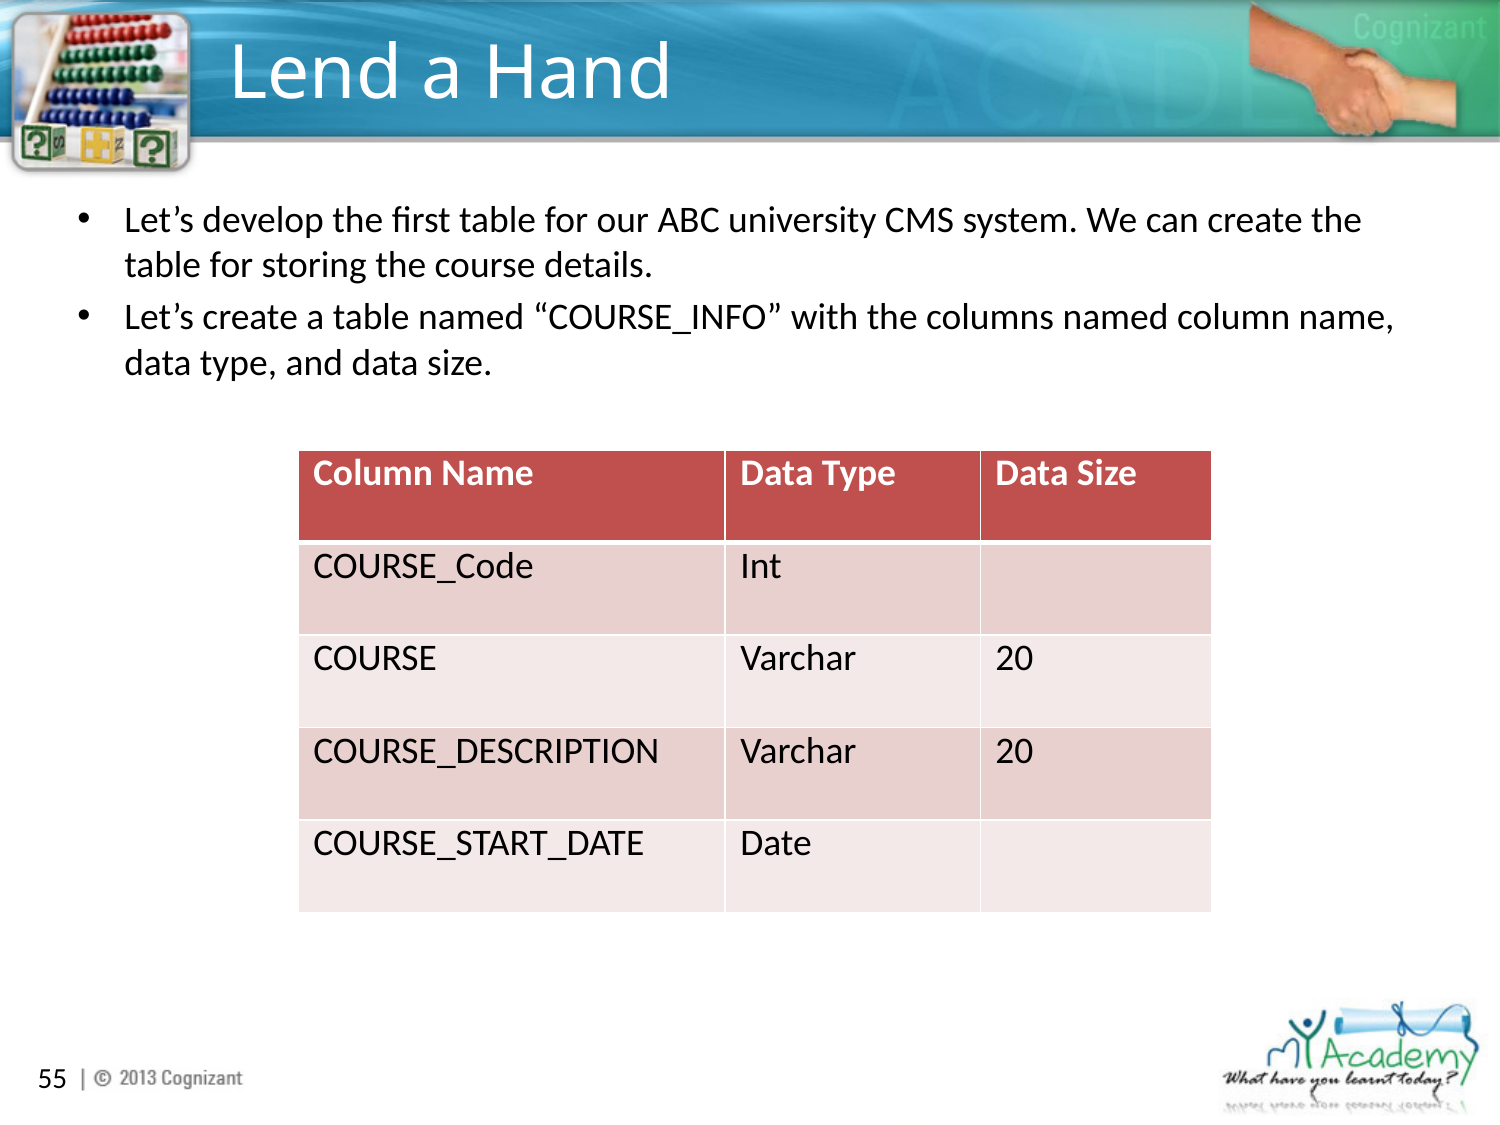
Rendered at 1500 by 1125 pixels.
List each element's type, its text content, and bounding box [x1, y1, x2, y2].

table_cell [981, 821, 1211, 912]
table_header Data Type [726, 451, 980, 540]
picture [0, 0, 1500, 1125]
text_box 55 [22, 1052, 98, 1098]
table_cell COURSE_Code [299, 545, 724, 634]
table_cell Varchar [726, 728, 980, 819]
table_cell 20 [981, 636, 1211, 727]
table_cell COURSE_DESCRIPTION [299, 728, 724, 819]
list Let’s develop the first table for our ABC university CMS system. We can create the table for storing the course details. Let’s create a table named “COURSE_INFO” with the columns named column name, data type, and data size. [62, 187, 1438, 1000]
table_cell 20 [981, 728, 1211, 819]
table_cell Int [726, 545, 980, 634]
table_cell Varchar [726, 636, 980, 727]
table_header Column Name [299, 451, 724, 540]
table_header Data Size [981, 451, 1211, 540]
table_cell COURSE [299, 636, 724, 727]
table_cell Date [726, 821, 980, 912]
table_cell [981, 545, 1211, 634]
title Lend a Hand [213, 0, 1219, 138]
title Lend a Hand [1489, 0, 1500, 138]
table_cell COURSE_START_DATE [299, 821, 724, 912]
